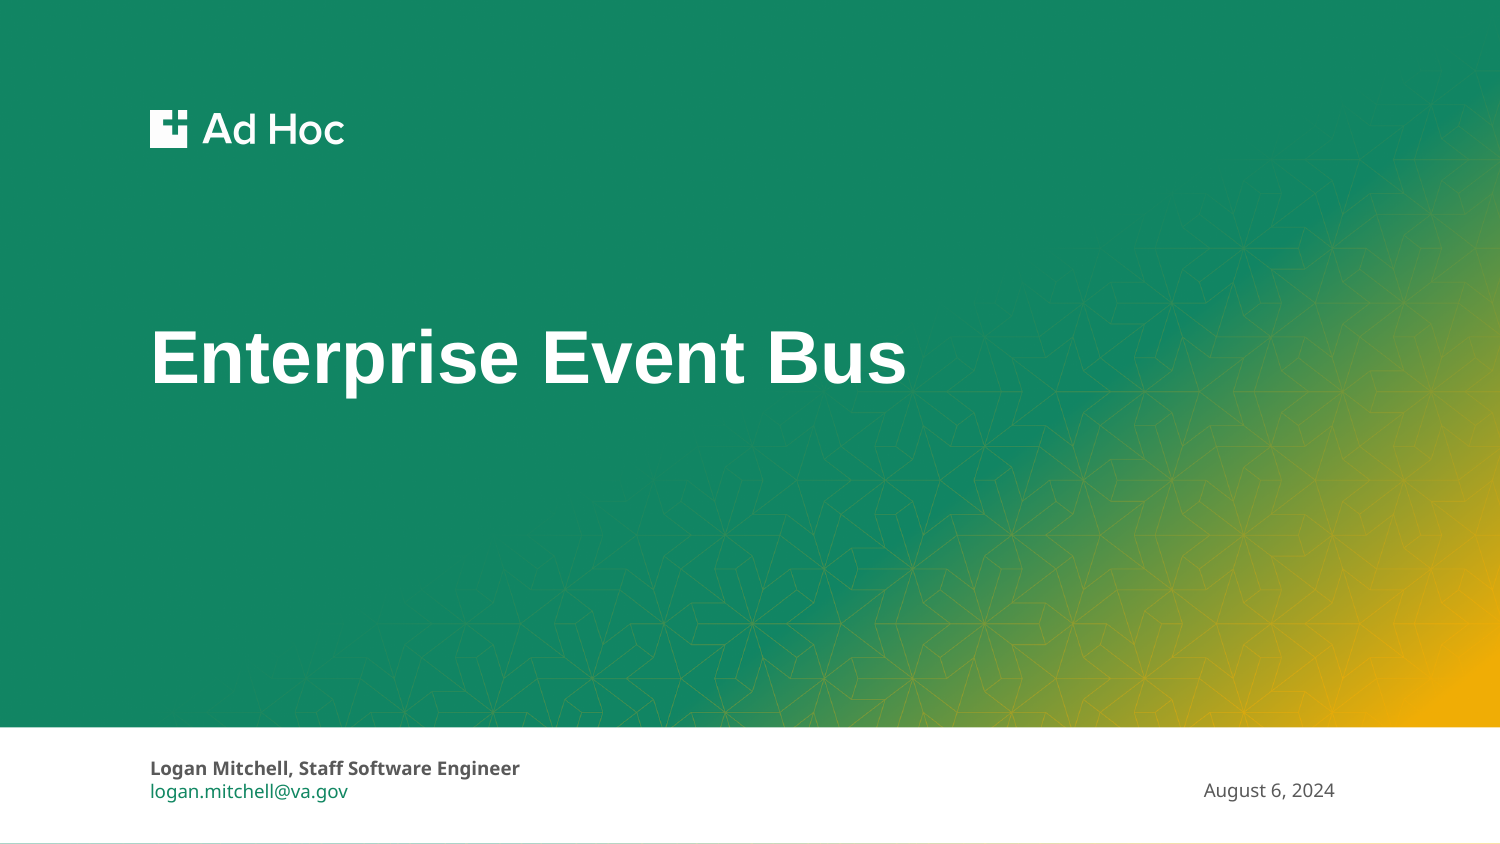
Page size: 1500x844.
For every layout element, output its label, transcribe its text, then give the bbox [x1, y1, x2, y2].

picture [0, 0, 1500, 727]
text_box August 6, 2024 [1103, 752, 1351, 836]
text_box Logan Mitchell, Staff Software Engineer logan.mitchell@va.gov [150, 751, 629, 816]
title Enterprise Event Bus [150, 293, 1351, 428]
